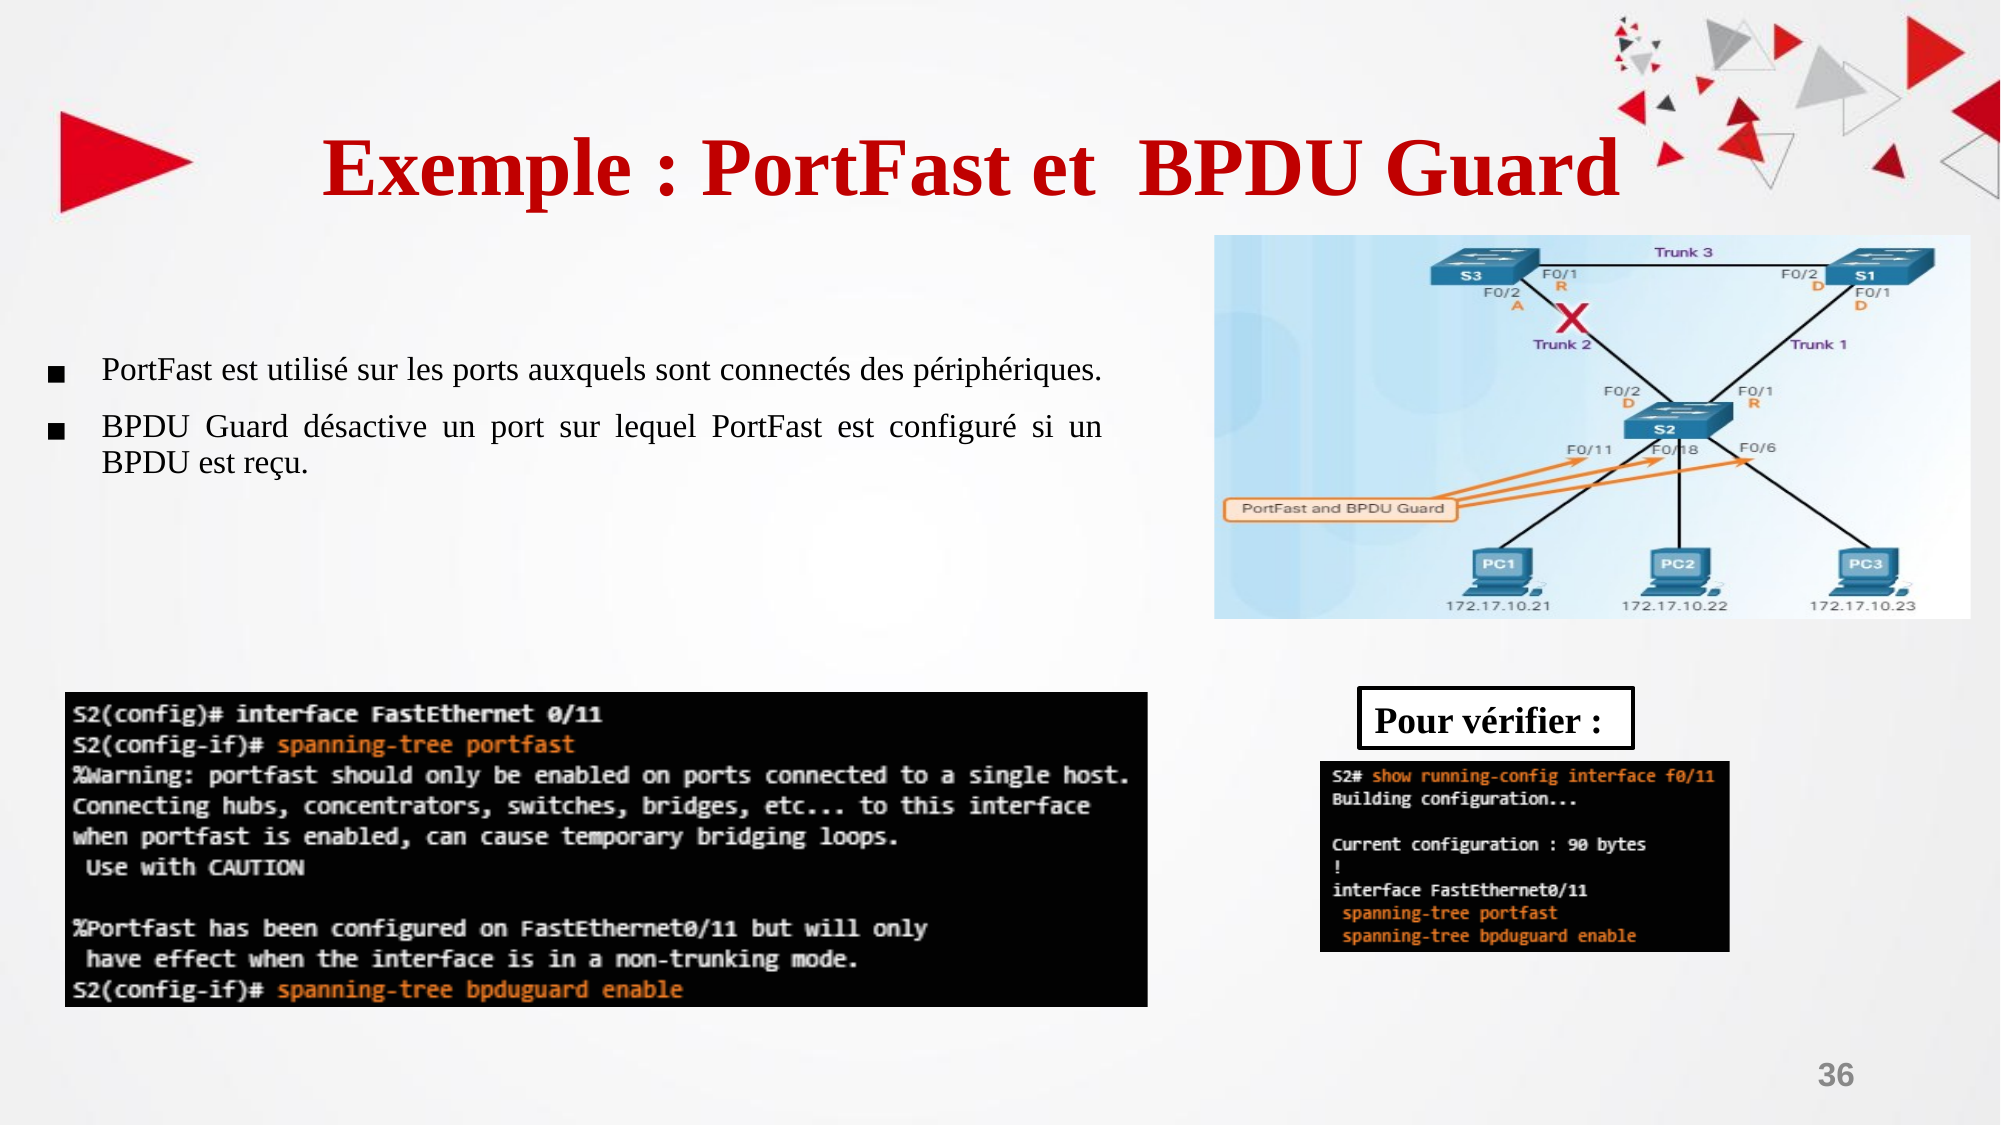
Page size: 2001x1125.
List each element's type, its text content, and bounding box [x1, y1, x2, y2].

list PortFast est utilisé sur les ports auxquels sont connectés des périphériques. BPDU Guard désactive un port sur lequel PortFast est configuré si un BPDU est reçu. [19, 344, 1112, 1059]
picture [0, 0, 2001, 1125]
text_box [1214, 235, 1971, 619]
text_box Pour vérifier : [1359, 688, 1634, 748]
slide_number ‹#› [1805, 738, 1863, 1125]
text_box [65, 692, 1148, 1008]
text_box [1320, 761, 1730, 952]
title Exemple : PortFast et BPDU Guard [211, 59, 1937, 278]
